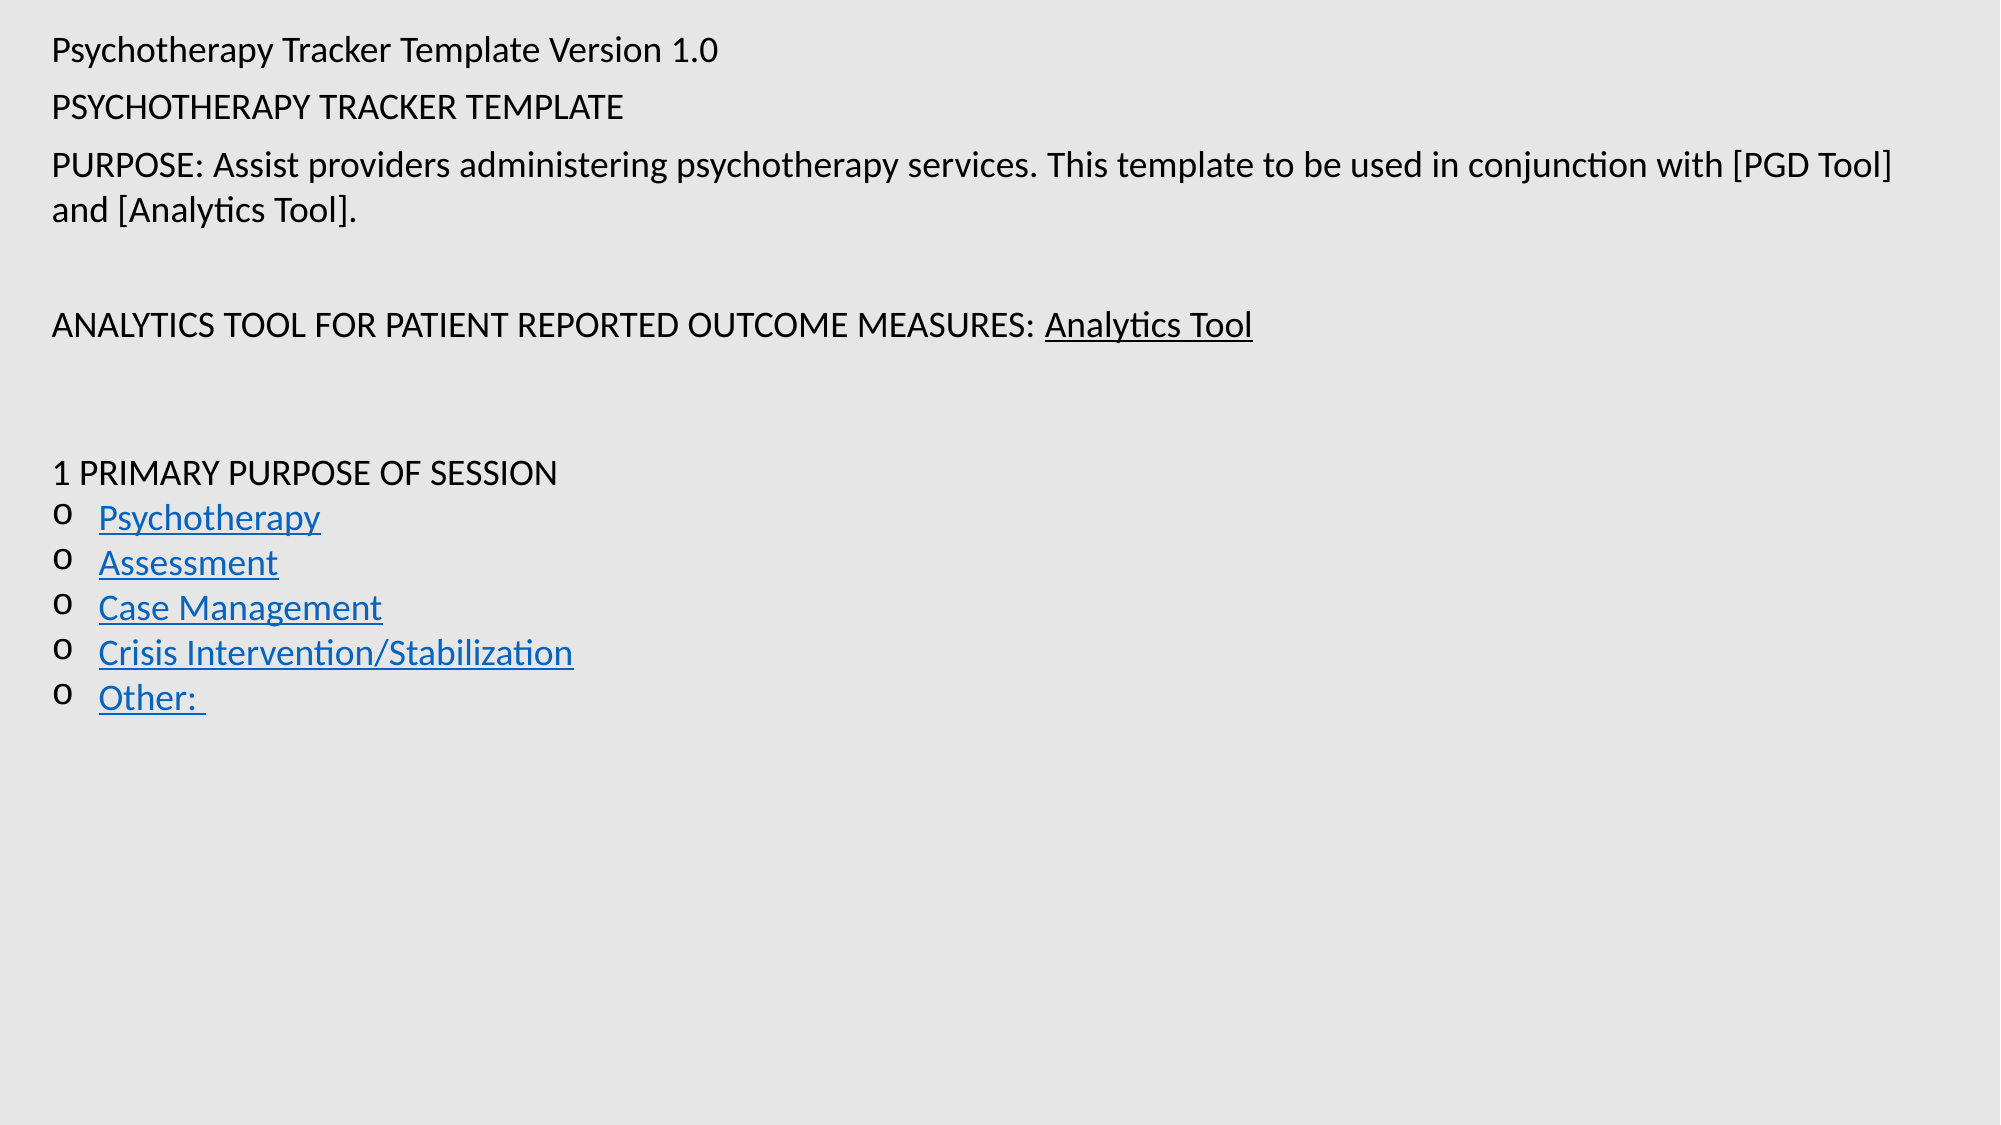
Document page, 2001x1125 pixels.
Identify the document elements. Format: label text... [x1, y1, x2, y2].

text_box Psychotherapy Tracker Template Version 1.0 PSYCHOTHERAPY TRACKER TEMPLATE PURPOSE: Assist providers administering psychotherapy services. This template to be used in conjunction with [PGD Tool] and [Analytics Tool]. ANALYTICS TOOL FOR PATIENT REPORTED OUTCOME MEASURES: Analytics Tool [36, 17, 1948, 440]
text_box 1 PRIMARY PURPOSE OF SESSION Psychotherapy Assessment Case Management Crisis Intervention/Stabilization Other: [36, 440, 1948, 770]
